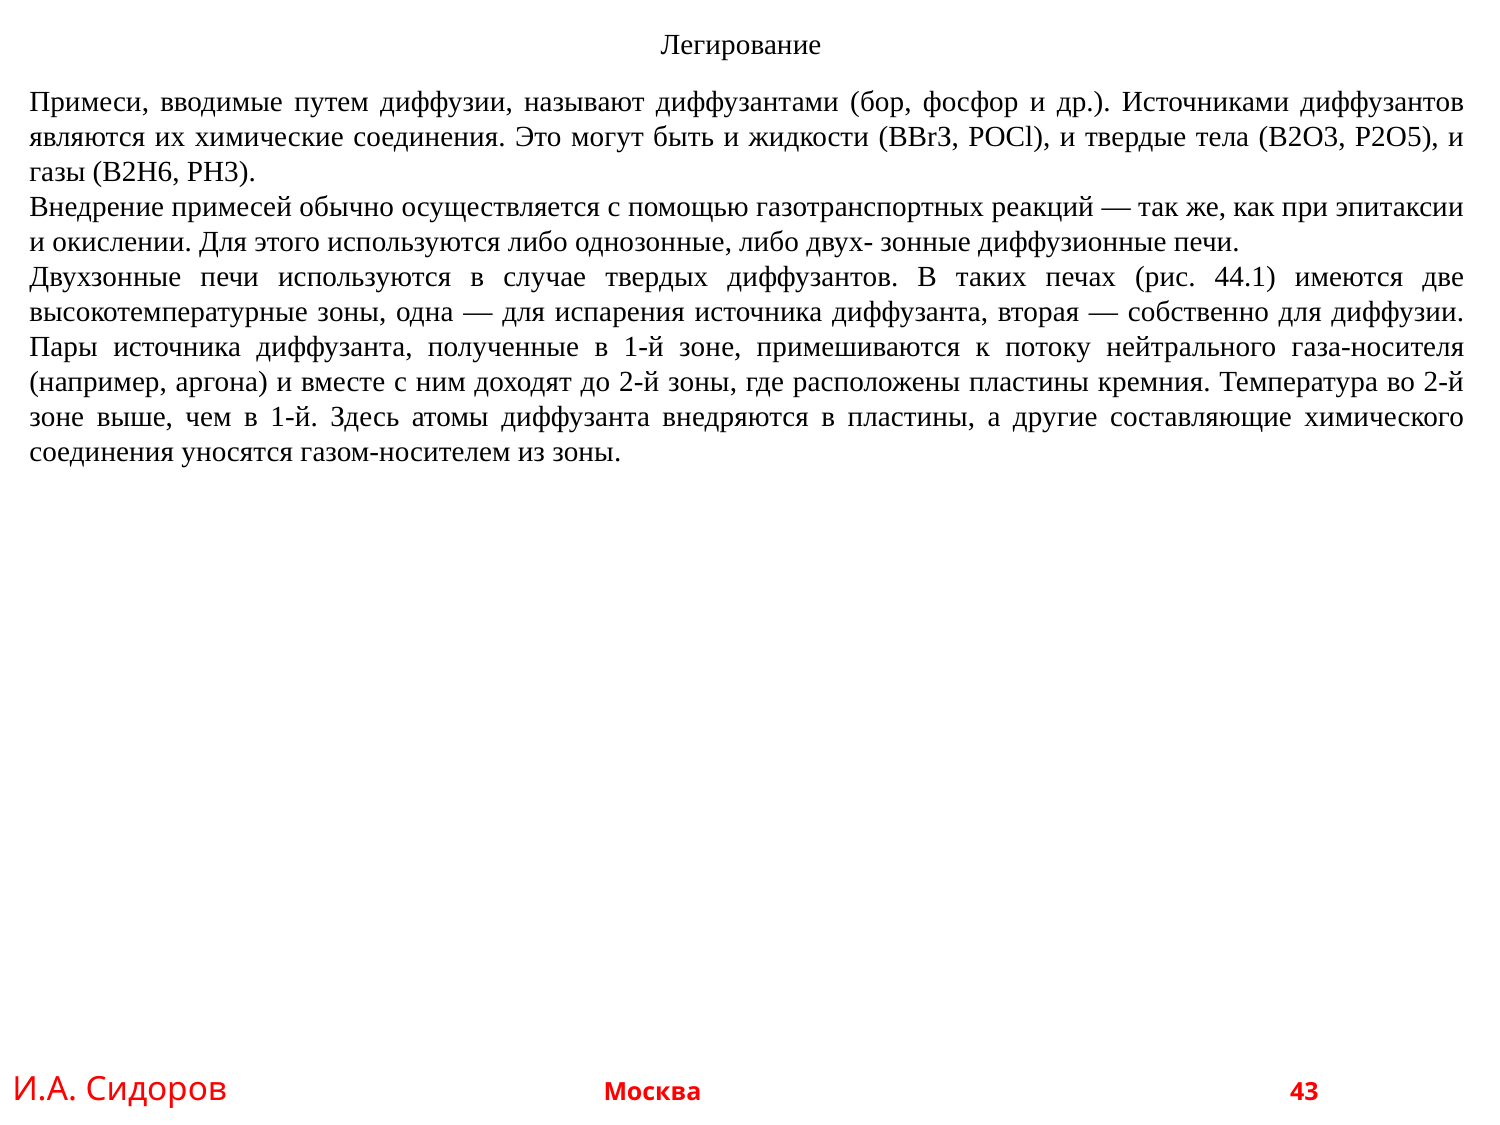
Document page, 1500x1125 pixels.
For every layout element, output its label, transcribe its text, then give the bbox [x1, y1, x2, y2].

text_box И.А. Сидоров Москва 43 [4, 1029, 1490, 1115]
text_box Примеси, вводимые путем диффузии, называют диффузантами (бор, фосфор и др.). Источниками диффузантов являются их химические соединения. Это могут быть и жидкости (ВВrЗ, POCl), и твердые тела (В2О3, P2O5), и газы (В2Н6, PH3). Внедрение примесей обычно осуществляется с помощью газотранспортных реакций — так же, как при эпитаксии и окислении. Для этого используются либо однозонные, либо двух- зонные диффузионные печи. Двухзонные печи используются в случае твердых диффузантов. В таких печах (рис. 44.1) имеются две высокотемпературные зоны, одна — для испарения источника диффузанта, вторая — собственно для диффузии. Пары источника диффузанта, полученные в 1-й зоне, примешиваются к потоку нейтрального газа-носителя (например, аргона) и вместе с ним доходят до 2-й зоны, где расположены пластины кремния. Температура во 2-й зоне выше, чем в 1-й. Здесь атомы диффузанта внедряются в пластины, а другие составляющие химического соединения уносятся газом-носителем из зоны. [21, 74, 1473, 475]
text_box Легирование [653, 18, 1500, 68]
